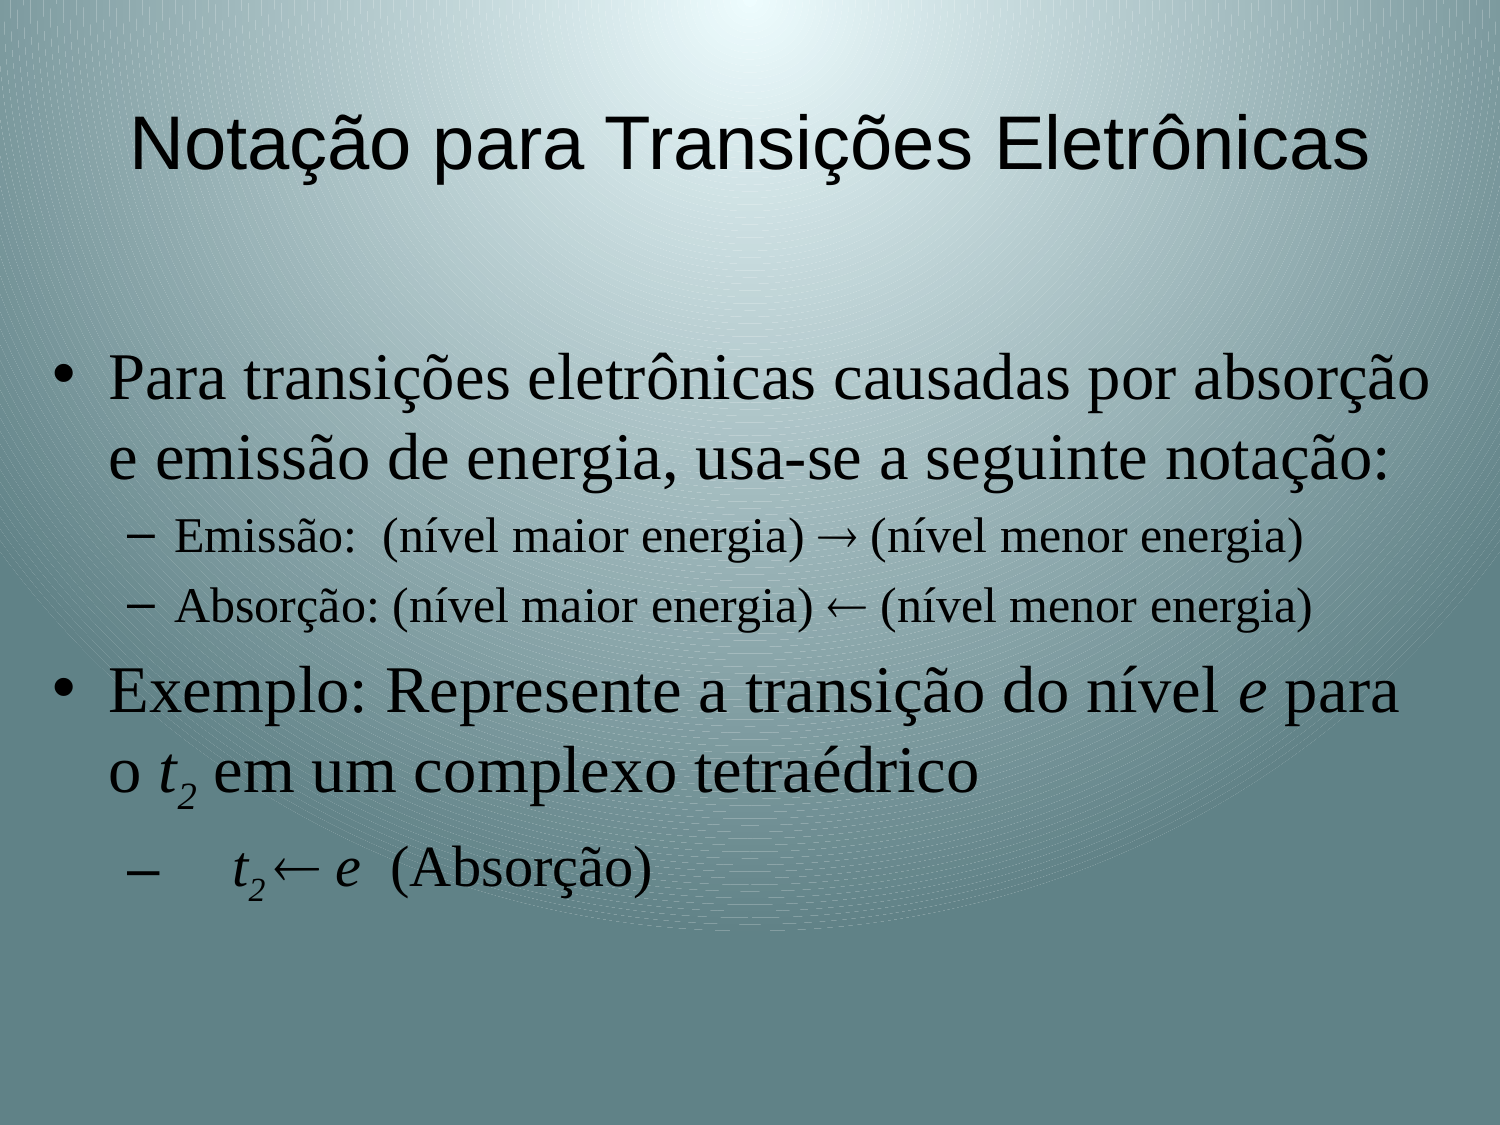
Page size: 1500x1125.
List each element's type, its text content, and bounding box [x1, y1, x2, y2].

list Para transições eletrônicas causadas por absorção e emissão de energia, usa-se a seguinte notação: Emissão: (nível maior energia)  (nível menor energia) Absorção: (nível maior energia)  (nível menor energia) Exemplo: Represente a transição do nível e para o t2 em um complexo tetraédrico t2  e (Absorção) [37, 324, 1463, 1063]
title Notação para Transições Eletrônicas [75, 45, 1425, 233]
